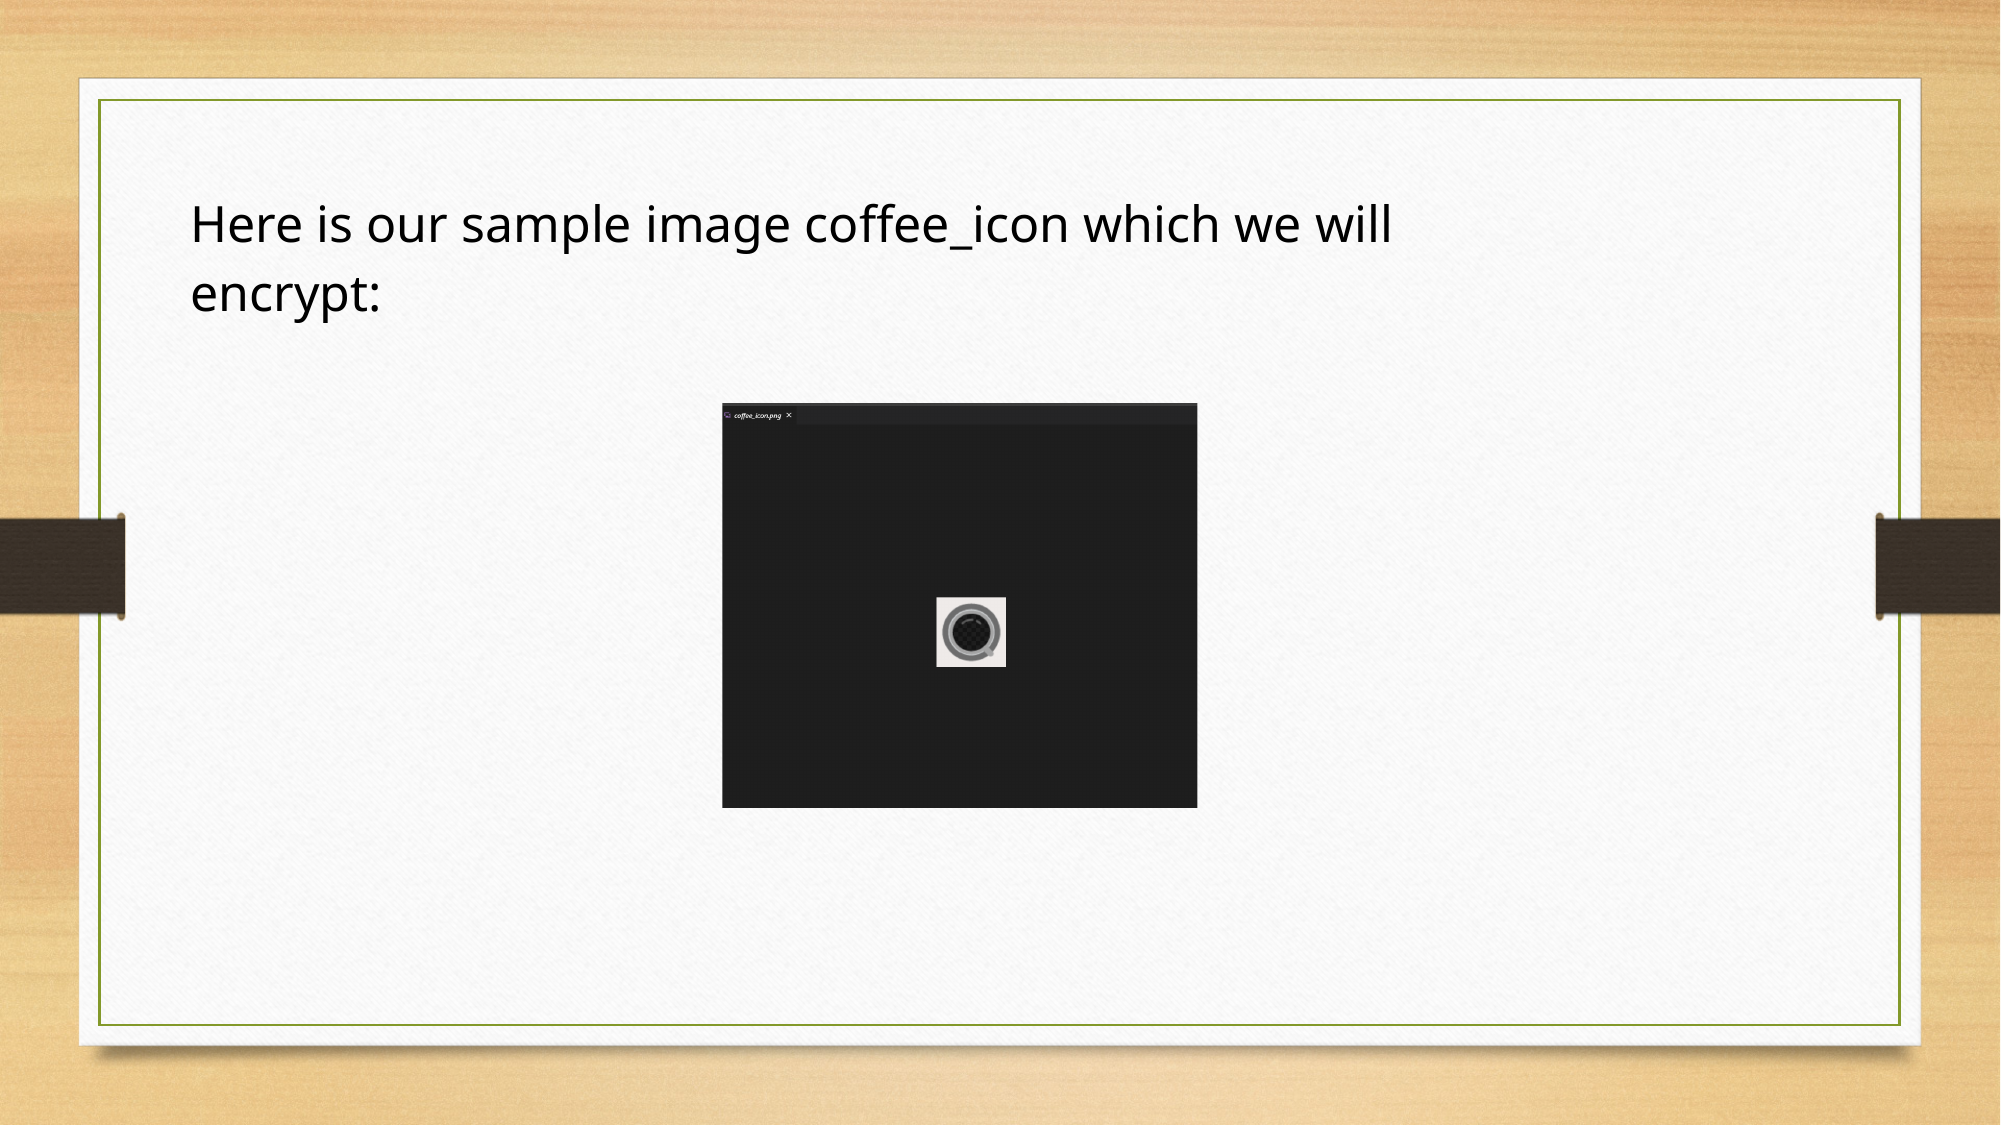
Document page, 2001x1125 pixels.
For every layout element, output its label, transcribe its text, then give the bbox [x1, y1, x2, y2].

text_box Here is our sample image coffee_icon which we will encrypt: [175, 168, 1469, 337]
picture [0, 0, 2001, 1125]
